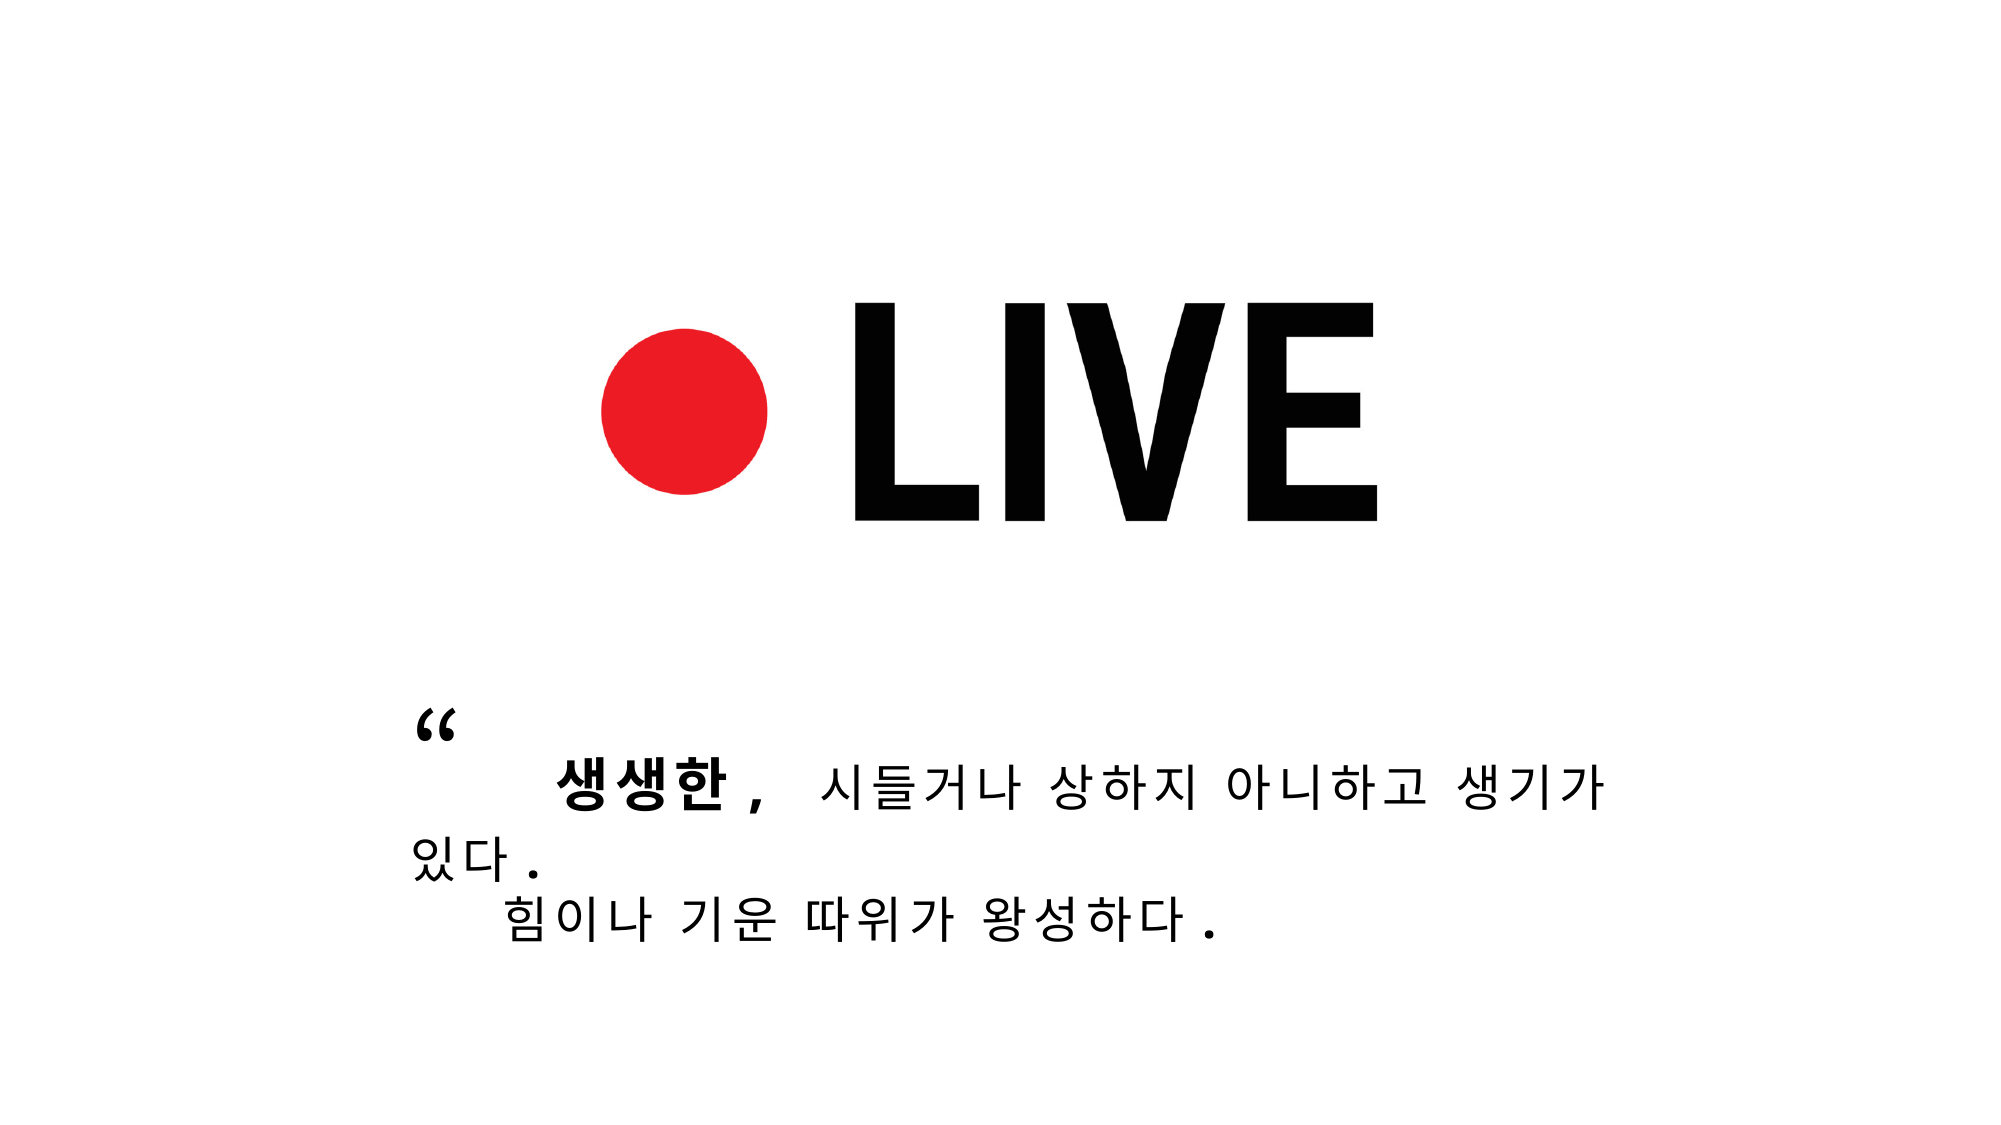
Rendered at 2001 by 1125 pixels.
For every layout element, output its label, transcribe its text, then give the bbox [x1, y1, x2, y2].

text_box “생생한, 시들거나 상하지 아니하고 생기가 있다. 힘이나 기운 따위가 왕성하다. [395, 686, 1709, 1002]
picture [583, 262, 1417, 563]
